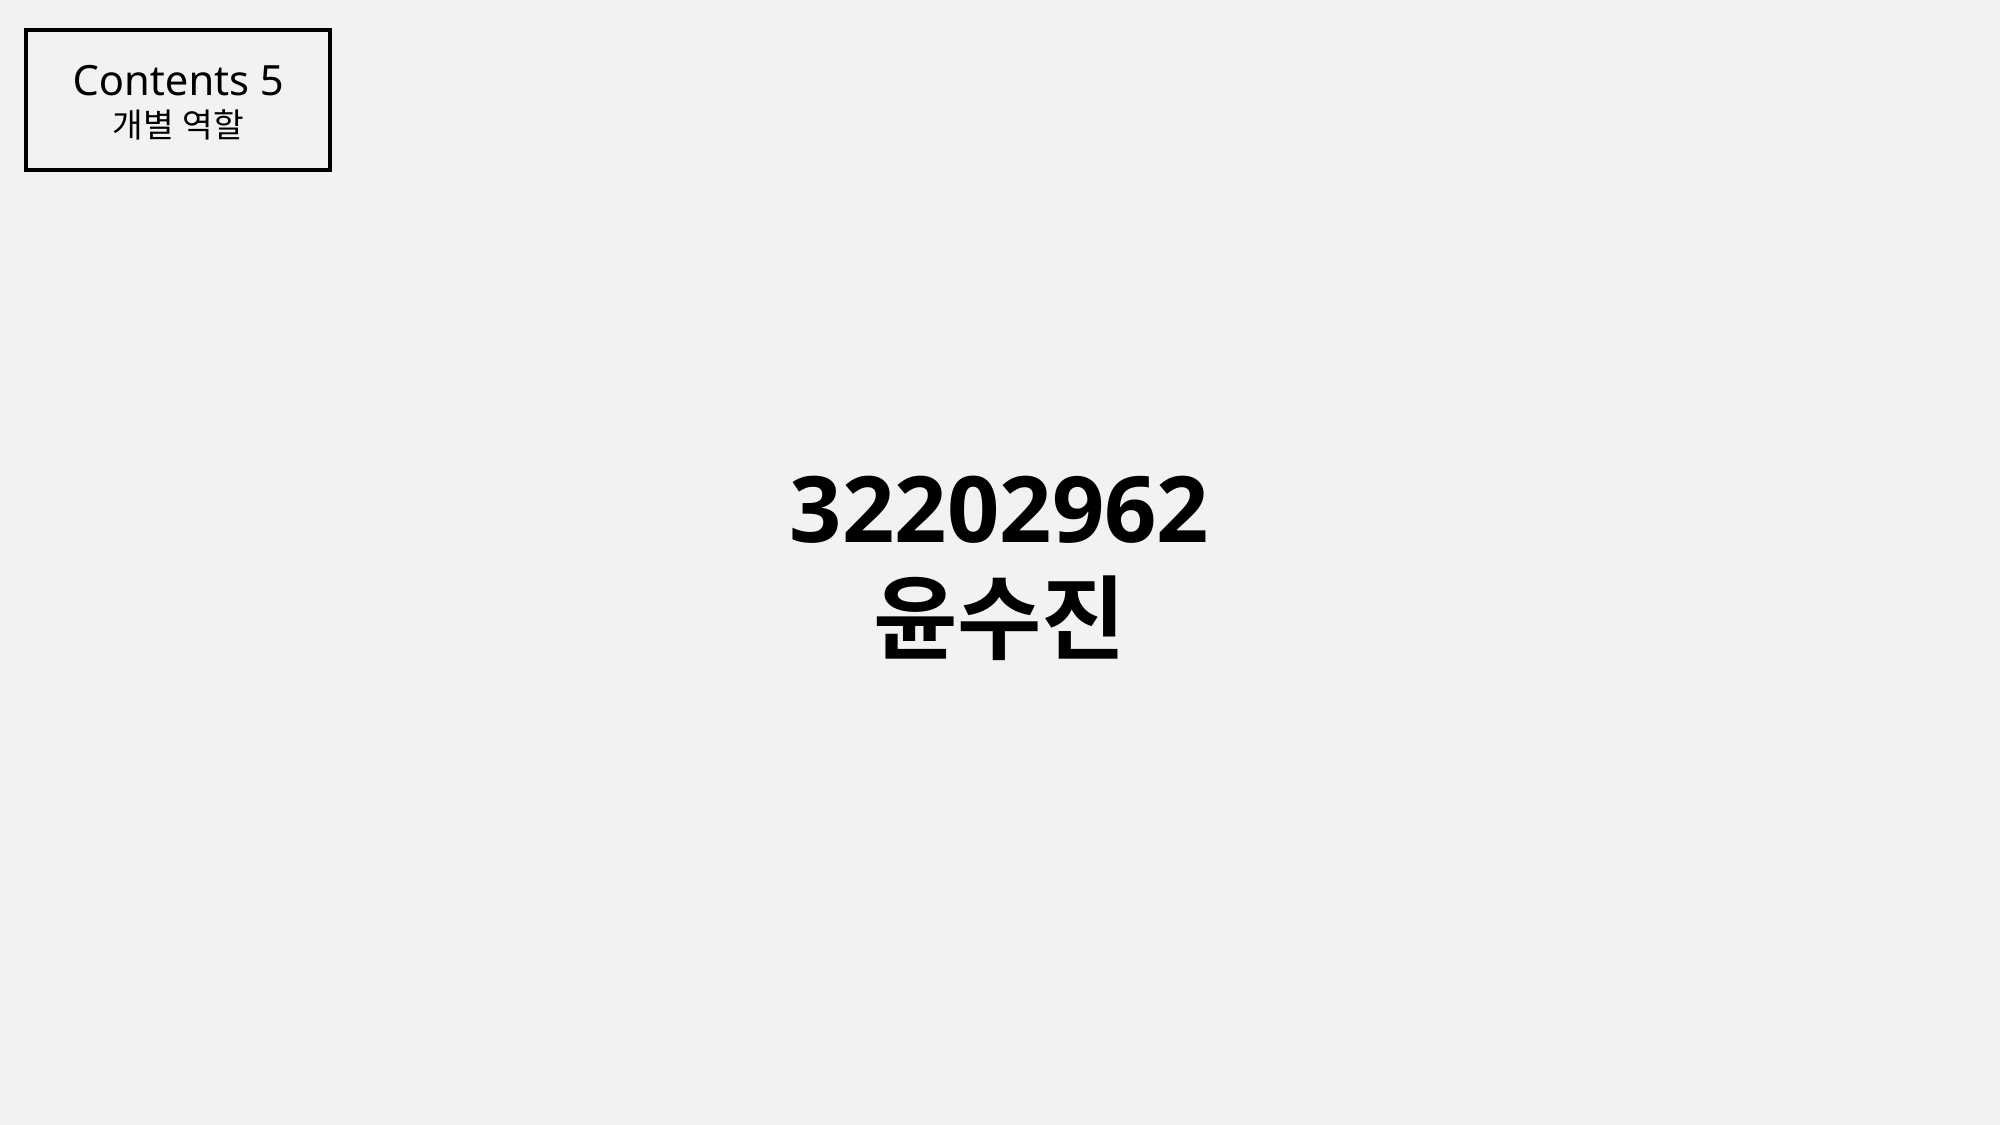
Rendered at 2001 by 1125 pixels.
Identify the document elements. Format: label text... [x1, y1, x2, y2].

text_box 32202962 윤수진 [698, 443, 1301, 679]
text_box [26, 29, 330, 171]
